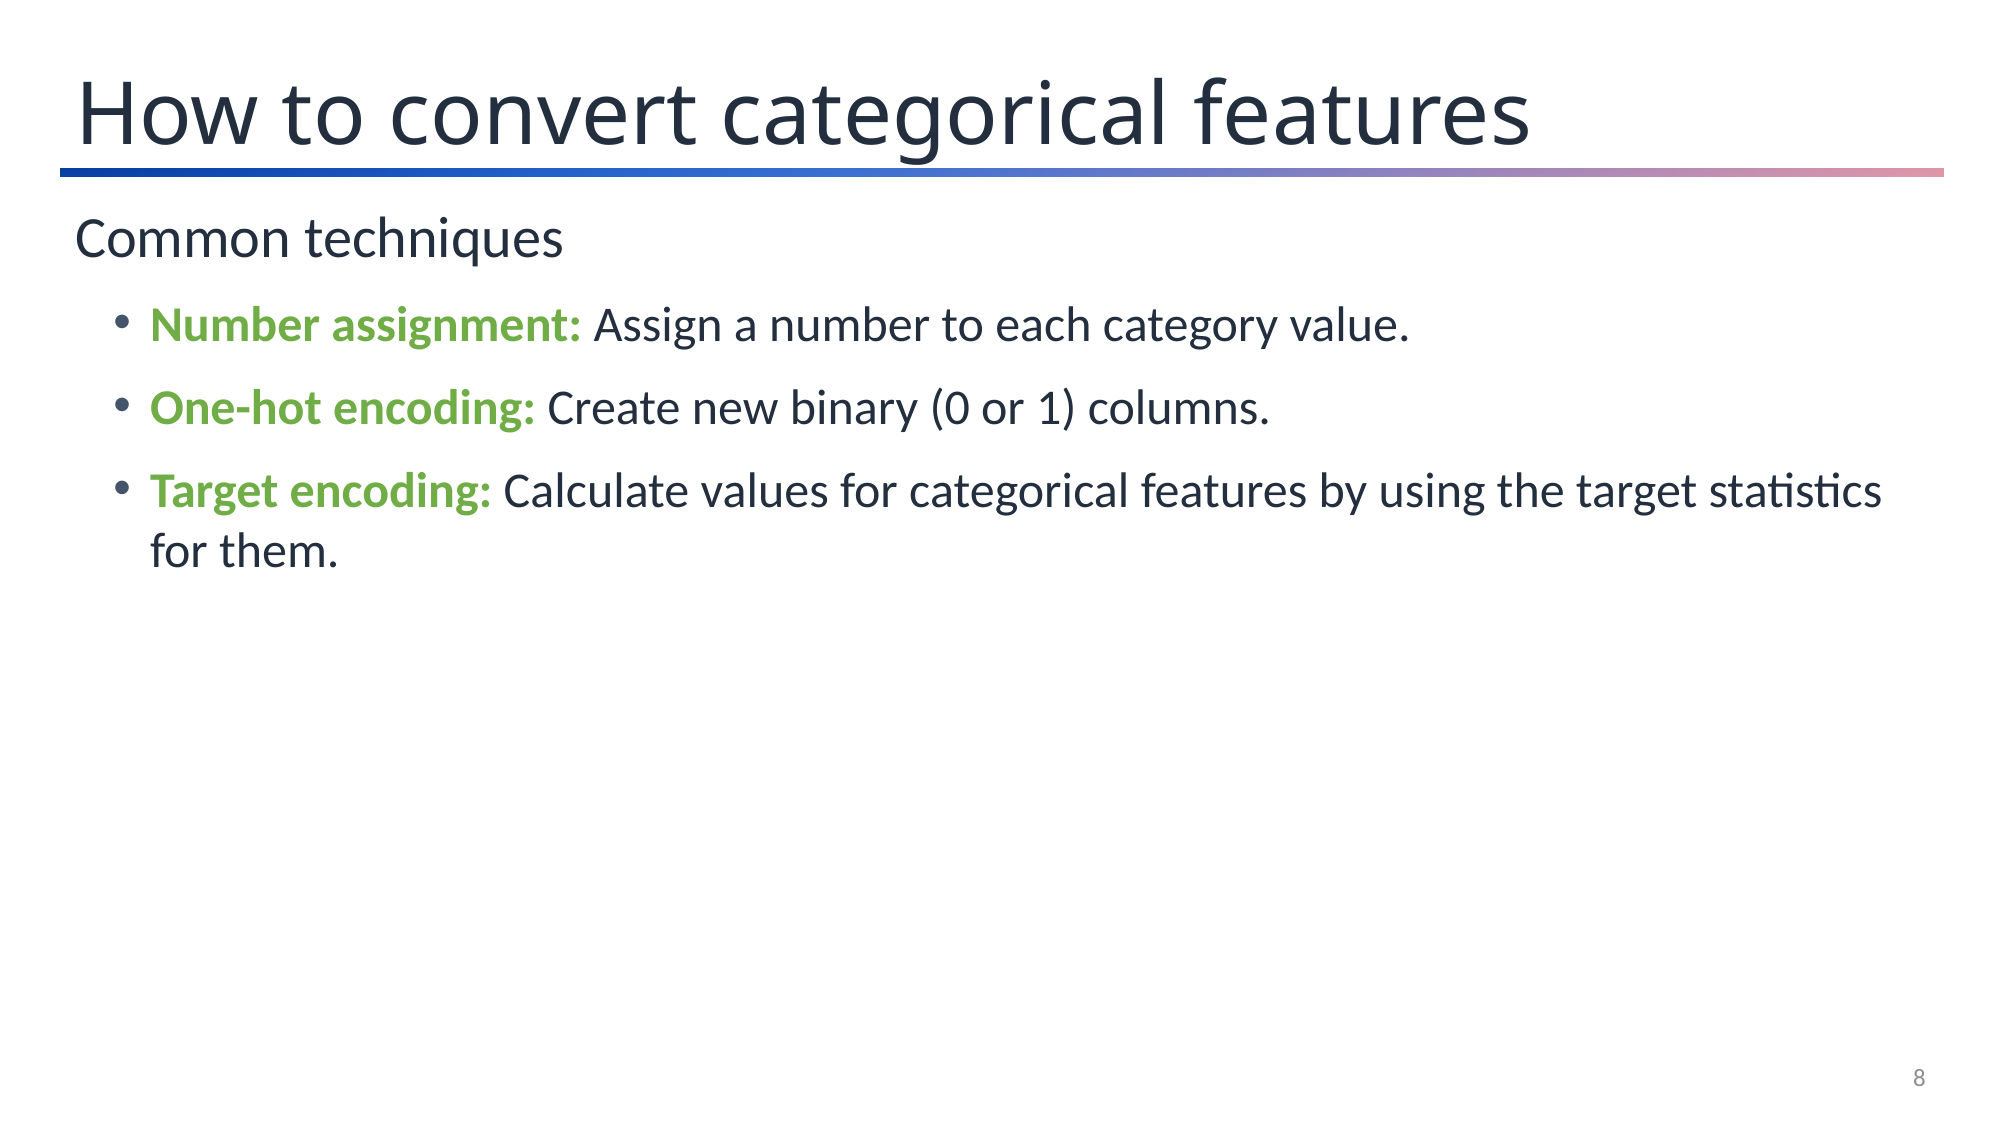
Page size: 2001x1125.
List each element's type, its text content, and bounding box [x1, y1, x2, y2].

picture [60, 168, 1944, 177]
list Common techniques Number assignment: Assign a number to each category value. One-hot encoding: Create new binary (0 or 1) columns. Target encoding: Calculate values for categorical features by using the target statistics for them. [60, 191, 1941, 1055]
slide_number 8 [1861, 1057, 1941, 1095]
title How to convert categorical features [60, 49, 1941, 170]
